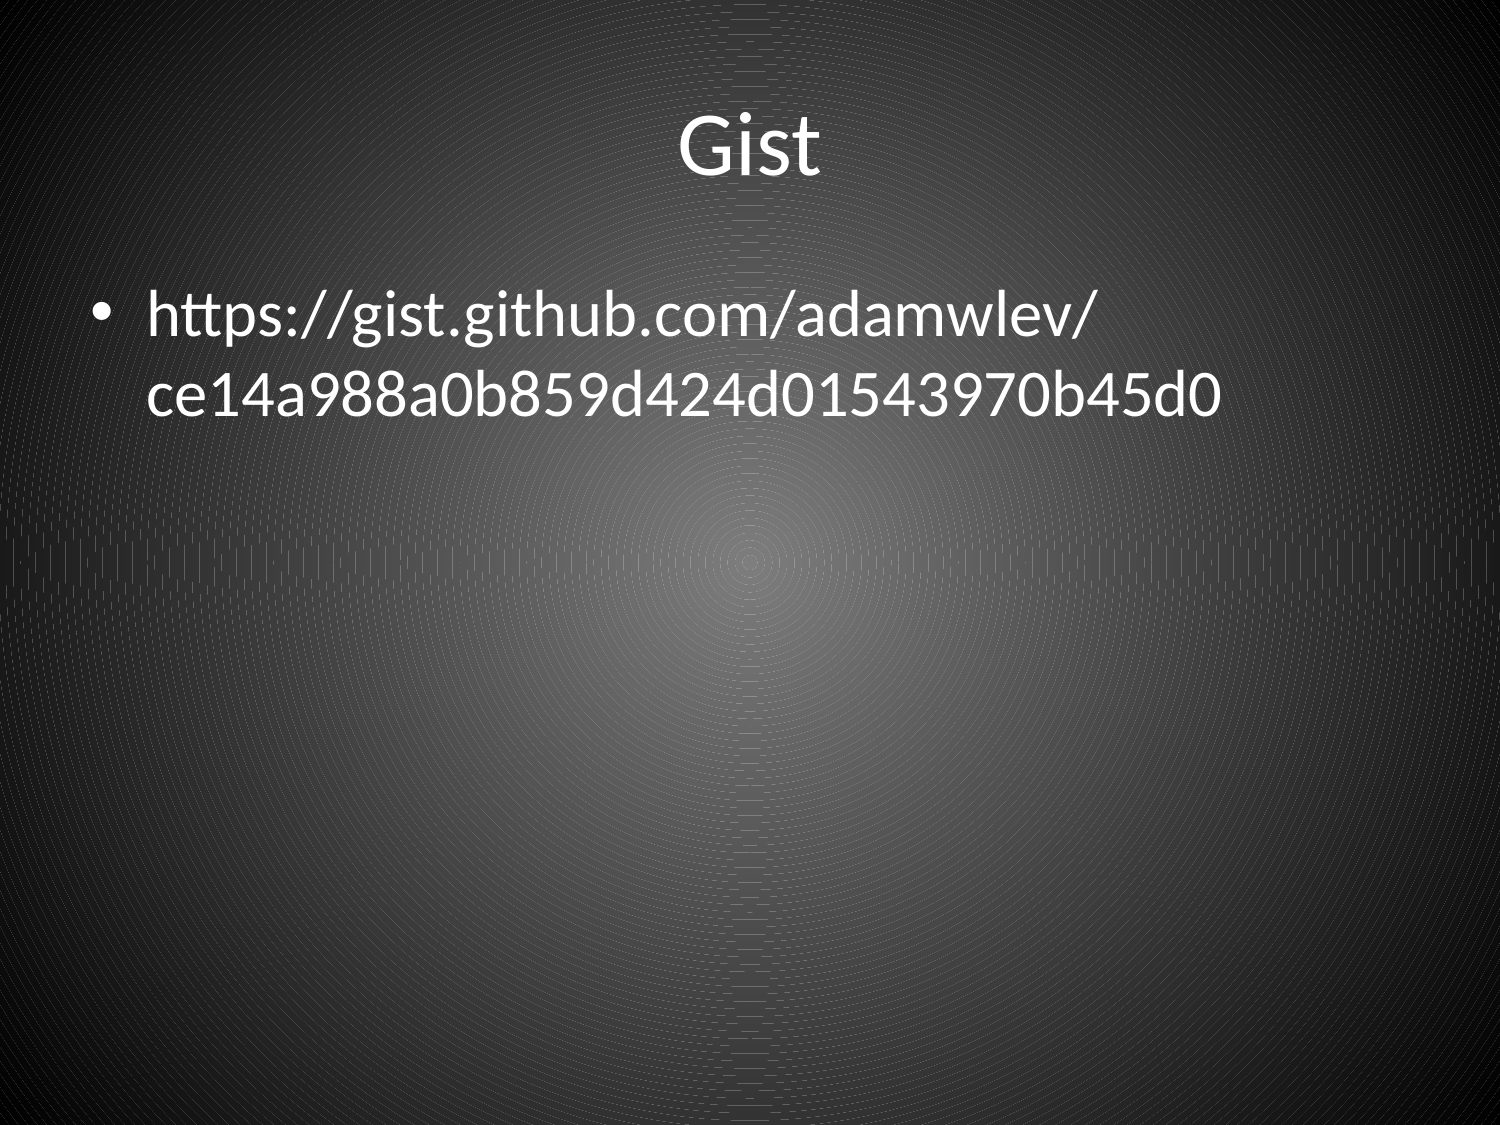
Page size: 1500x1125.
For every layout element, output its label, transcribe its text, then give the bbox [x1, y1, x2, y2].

list https://gist.github.com/adamwlev/ce14a988a0b859d424d01543970b45d0 [75, 262, 1425, 1005]
title Gist [75, 45, 1425, 233]
